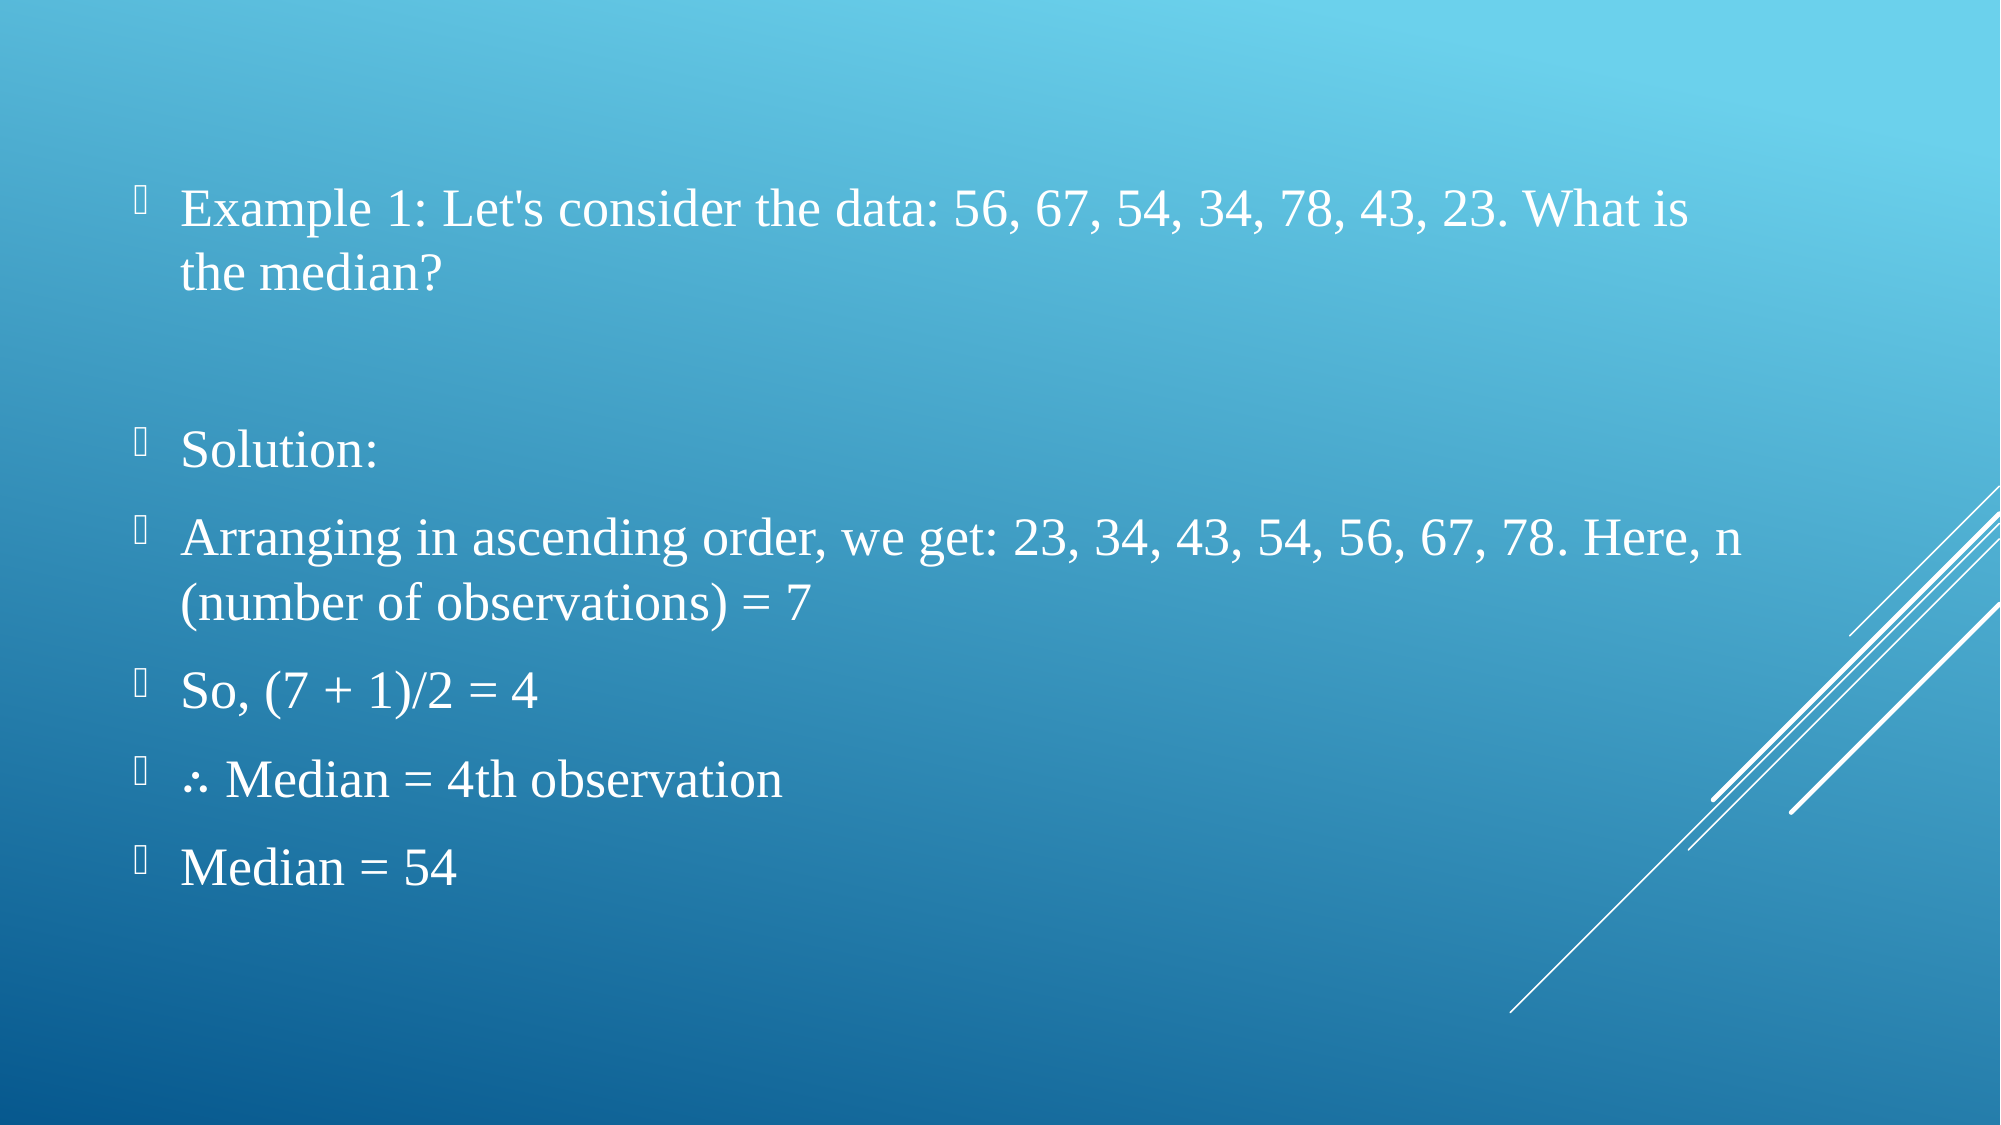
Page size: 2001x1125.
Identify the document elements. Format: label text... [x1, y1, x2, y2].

list Example 1: Let's consider the data: 56, 67, 54, 34, 78, 43, 23. What is the median? Solution: Arranging in ascending order, we get: 23, 34, 43, 54, 56, 67, 78. Here, n (number of observations) = 7 So, (7 + 1)/2 = 4 ∴ Median = 4th observation Median = 54 [118, 103, 1776, 966]
